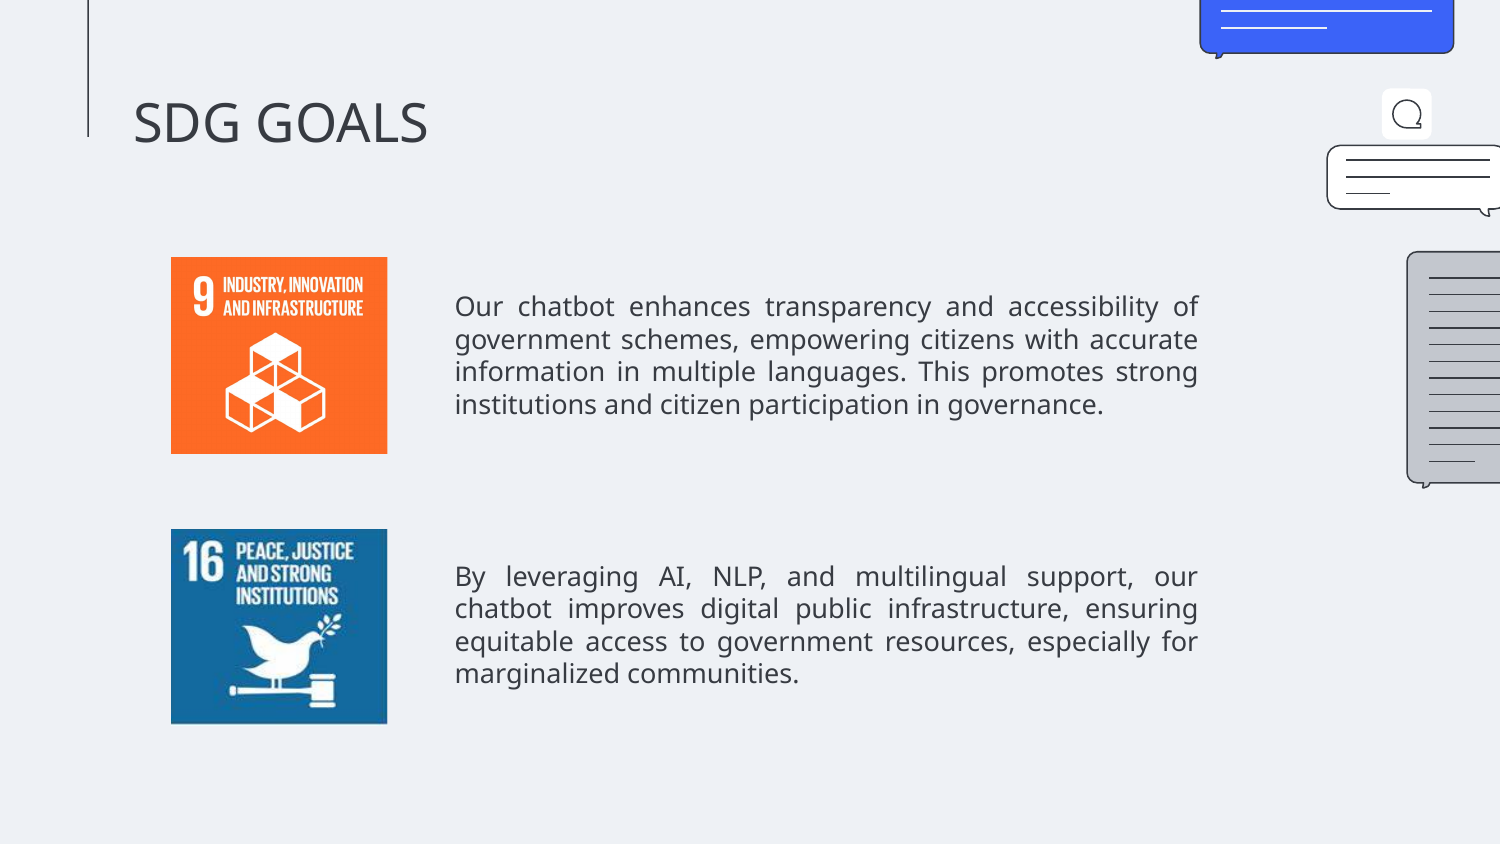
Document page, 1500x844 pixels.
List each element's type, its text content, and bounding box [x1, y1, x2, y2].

subtitle By leveraging AI, NLP, and multilingual support, our chatbot improves digital public infrastructure, ensuring equitable access to government resources, especially for marginalized communities. [439, 544, 1214, 726]
title SDG GOALS [118, 72, 1382, 167]
picture [170, 528, 388, 726]
subtitle Our chatbot enhances transparency and accessibility of government schemes, empowering citizens with accurate information in multiple languages. This promotes strong institutions and citizen participation in governance. [439, 274, 1214, 437]
picture [170, 256, 388, 454]
